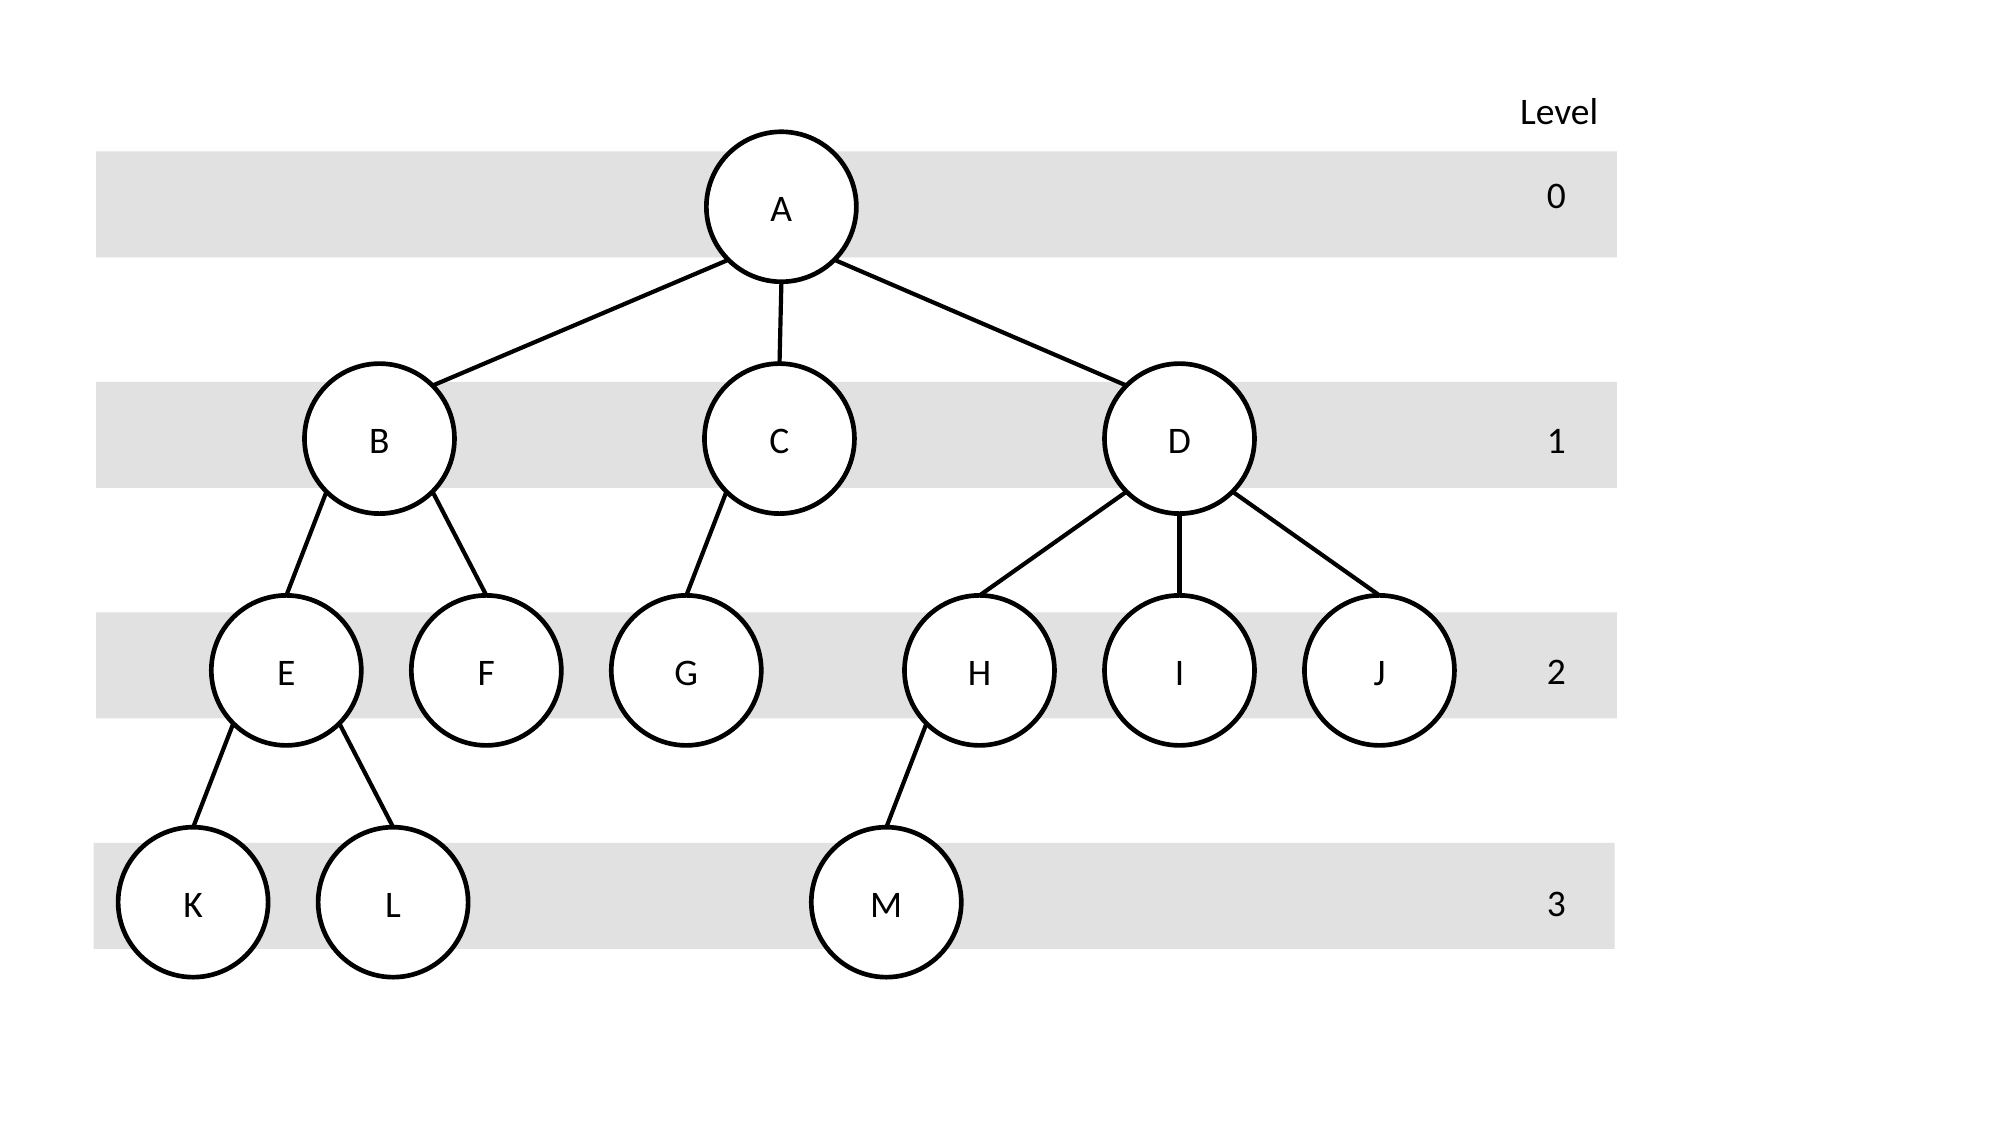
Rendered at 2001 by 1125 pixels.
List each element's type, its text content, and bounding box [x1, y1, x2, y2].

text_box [286, 491, 327, 596]
text_box [93, 842, 145, 950]
text_box 1 [1532, 408, 1581, 469]
text_box [836, 386, 1122, 489]
text_box [92, 60, 1658, 1000]
text_box K [117, 826, 270, 979]
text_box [834, 259, 1127, 386]
text_box [1229, 611, 1330, 719]
text_box F [410, 594, 563, 747]
text_box J [1303, 594, 1456, 747]
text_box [979, 491, 1127, 596]
text_box G [610, 594, 763, 747]
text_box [686, 491, 727, 596]
text_box C [703, 362, 856, 515]
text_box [432, 491, 487, 596]
text_box [934, 842, 1616, 950]
text_box [335, 611, 437, 719]
text_box E [210, 594, 363, 747]
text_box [886, 723, 927, 828]
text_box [1232, 491, 1380, 596]
text_box [1429, 611, 1618, 719]
text_box B [303, 362, 456, 515]
text_box [535, 611, 637, 719]
text_box L [317, 826, 470, 979]
text_box 2 [1532, 640, 1581, 700]
text_box [241, 842, 345, 950]
text_box [437, 386, 723, 489]
text_box [441, 842, 838, 950]
text_box [833, 150, 1618, 258]
text_box D [1103, 362, 1256, 515]
text_box 0 [1532, 163, 1581, 224]
text_box 3 [1532, 871, 1581, 932]
text_box [95, 381, 328, 489]
text_box M [810, 826, 963, 979]
text_box H [903, 594, 1056, 747]
text_box [95, 611, 237, 719]
text_box I [1103, 594, 1256, 747]
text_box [339, 723, 394, 828]
text_box [1231, 381, 1618, 489]
text_box A [705, 130, 858, 283]
text_box [1029, 611, 1130, 719]
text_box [432, 259, 729, 386]
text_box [193, 723, 234, 828]
text_box [95, 150, 729, 258]
text_box [735, 611, 930, 719]
text_box Level [1505, 79, 1614, 140]
